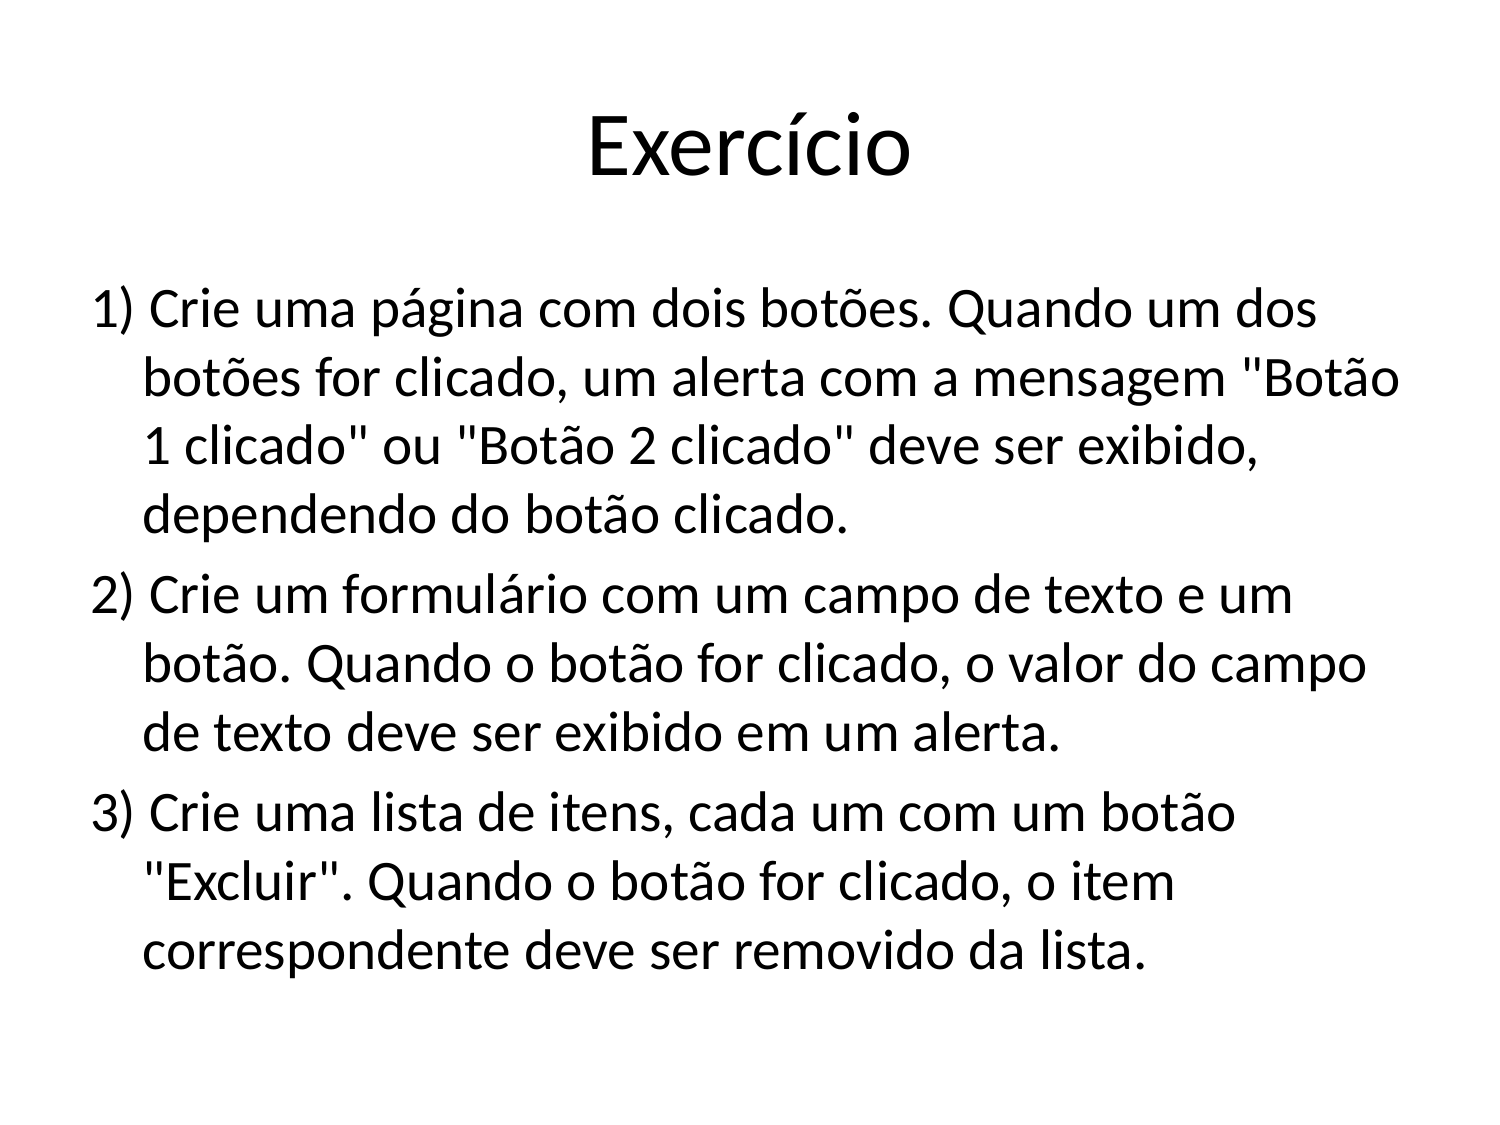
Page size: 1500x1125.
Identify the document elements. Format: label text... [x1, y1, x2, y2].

list 1) Crie uma página com dois botões. Quando um dos botões for clicado, um alerta com a mensagem "Botão 1 clicado" ou "Botão 2 clicado" deve ser exibido, dependendo do botão clicado. 2) Crie um formulário com um campo de texto e um botão. Quando o botão for clicado, o valor do campo de texto deve ser exibido em um alerta. 3) Crie uma lista de itens, cada um com um botão "Excluir". Quando o botão for clicado, o item correspondente deve ser removido da lista. [75, 262, 1425, 1005]
title Exercício [75, 45, 1425, 233]
